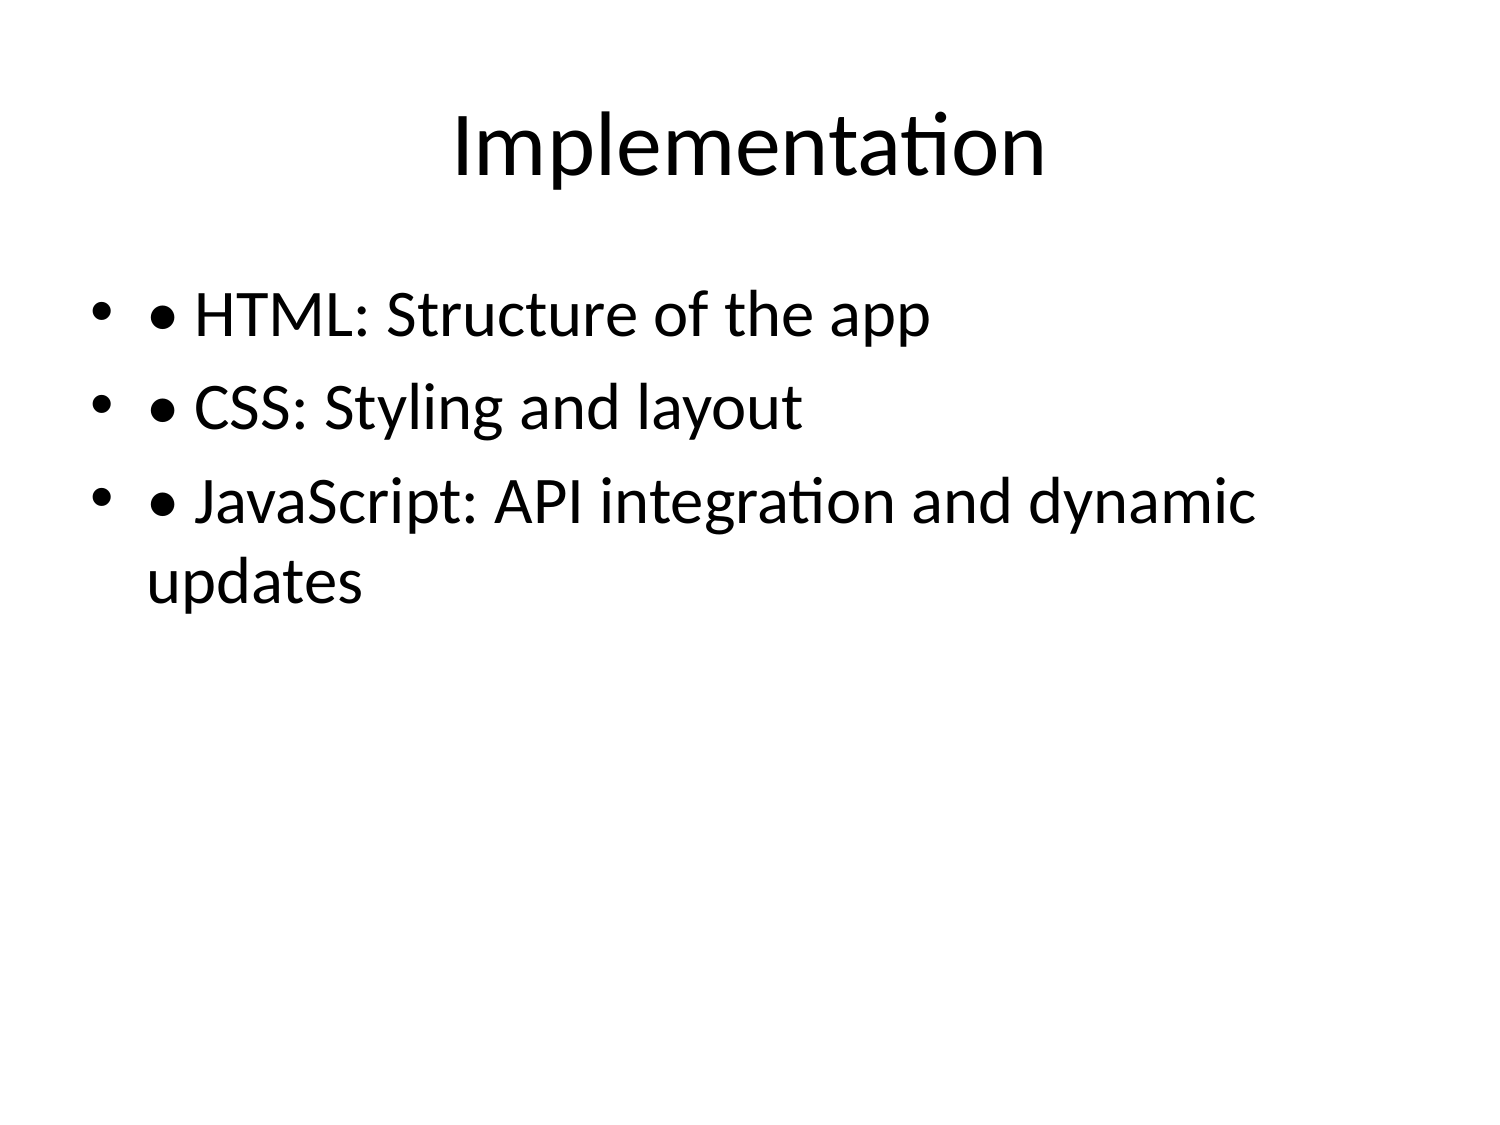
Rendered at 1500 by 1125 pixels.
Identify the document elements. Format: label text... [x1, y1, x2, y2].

list • HTML: Structure of the app • CSS: Styling and layout • JavaScript: API integration and dynamic updates [75, 262, 1425, 1005]
title Implementation [75, 45, 1425, 233]
